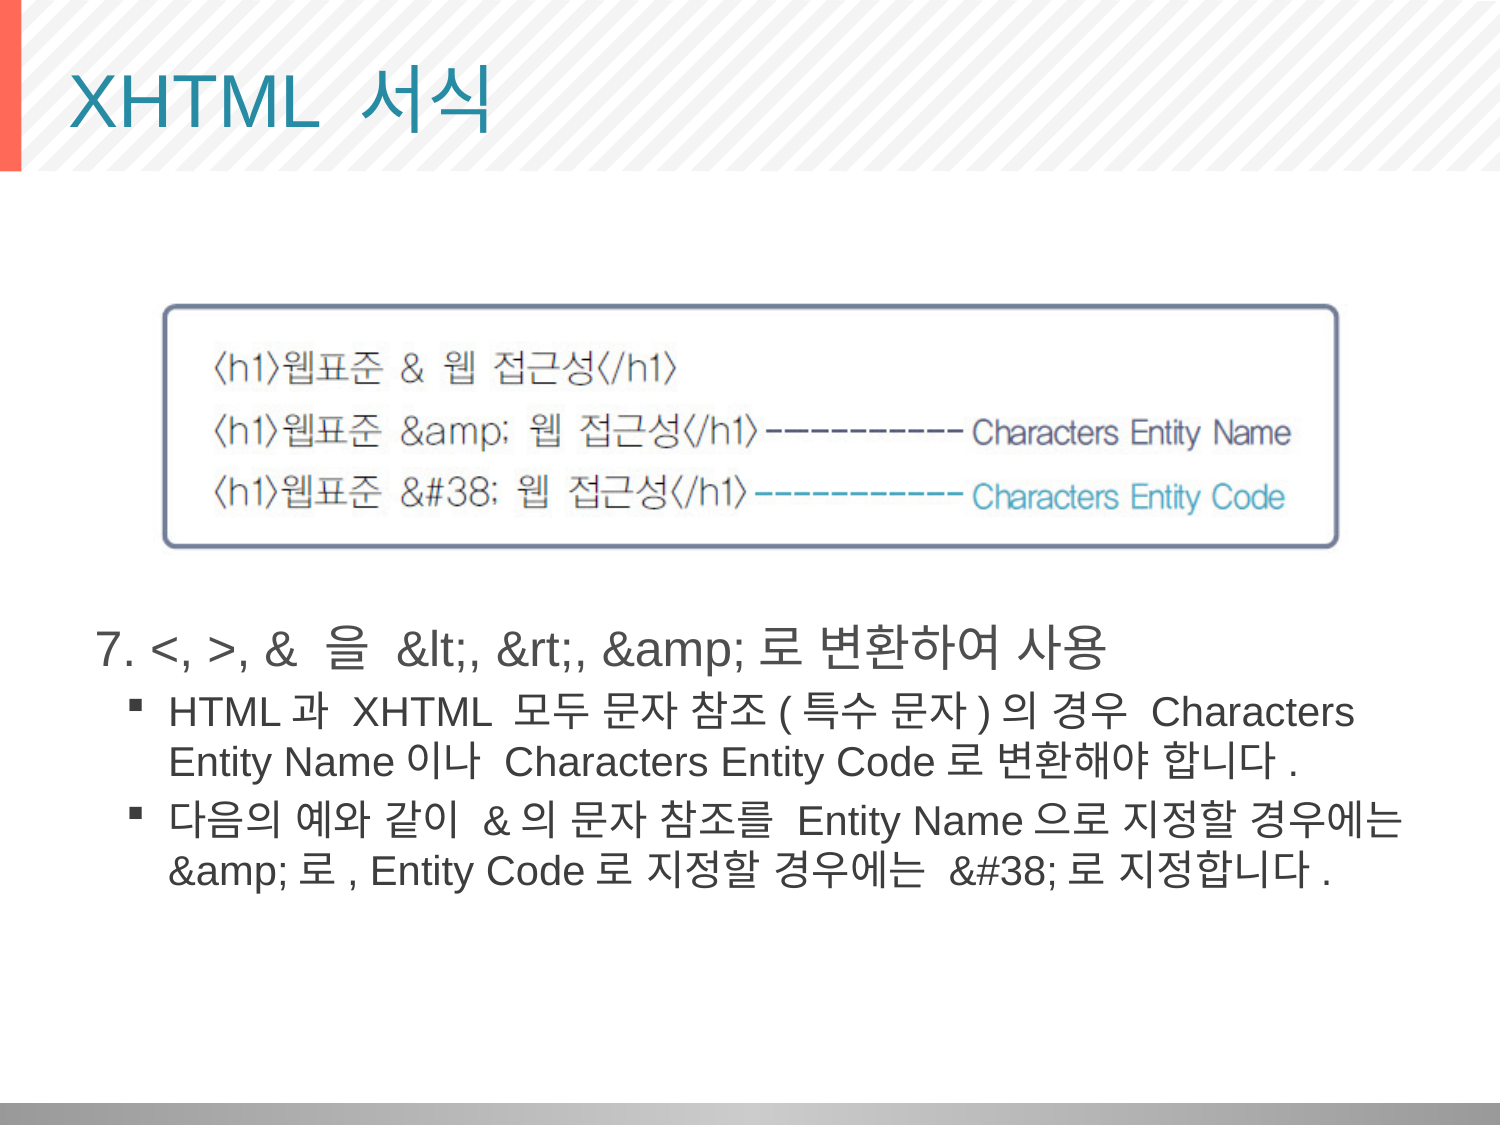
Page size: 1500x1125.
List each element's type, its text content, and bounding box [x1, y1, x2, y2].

list 7. <, >, & 을 &lt;, &rt;, &amp;로 변환하여 사용 HTML과 XHTML 모두 문자 참조(특수 문자)의 경우 Characters Entity Name이나 Characters Entity Code로 변환해야 합니다. 다음의 예와 같이 &의 문자 참조를 Entity Name으로 지정할 경우에는 &amp;로, Entity Code로 지정할 경우에는 &#38;로 지정합니다. [79, 609, 1430, 973]
picture [152, 279, 1348, 563]
title XHTML 서식 [53, 20, 1444, 175]
